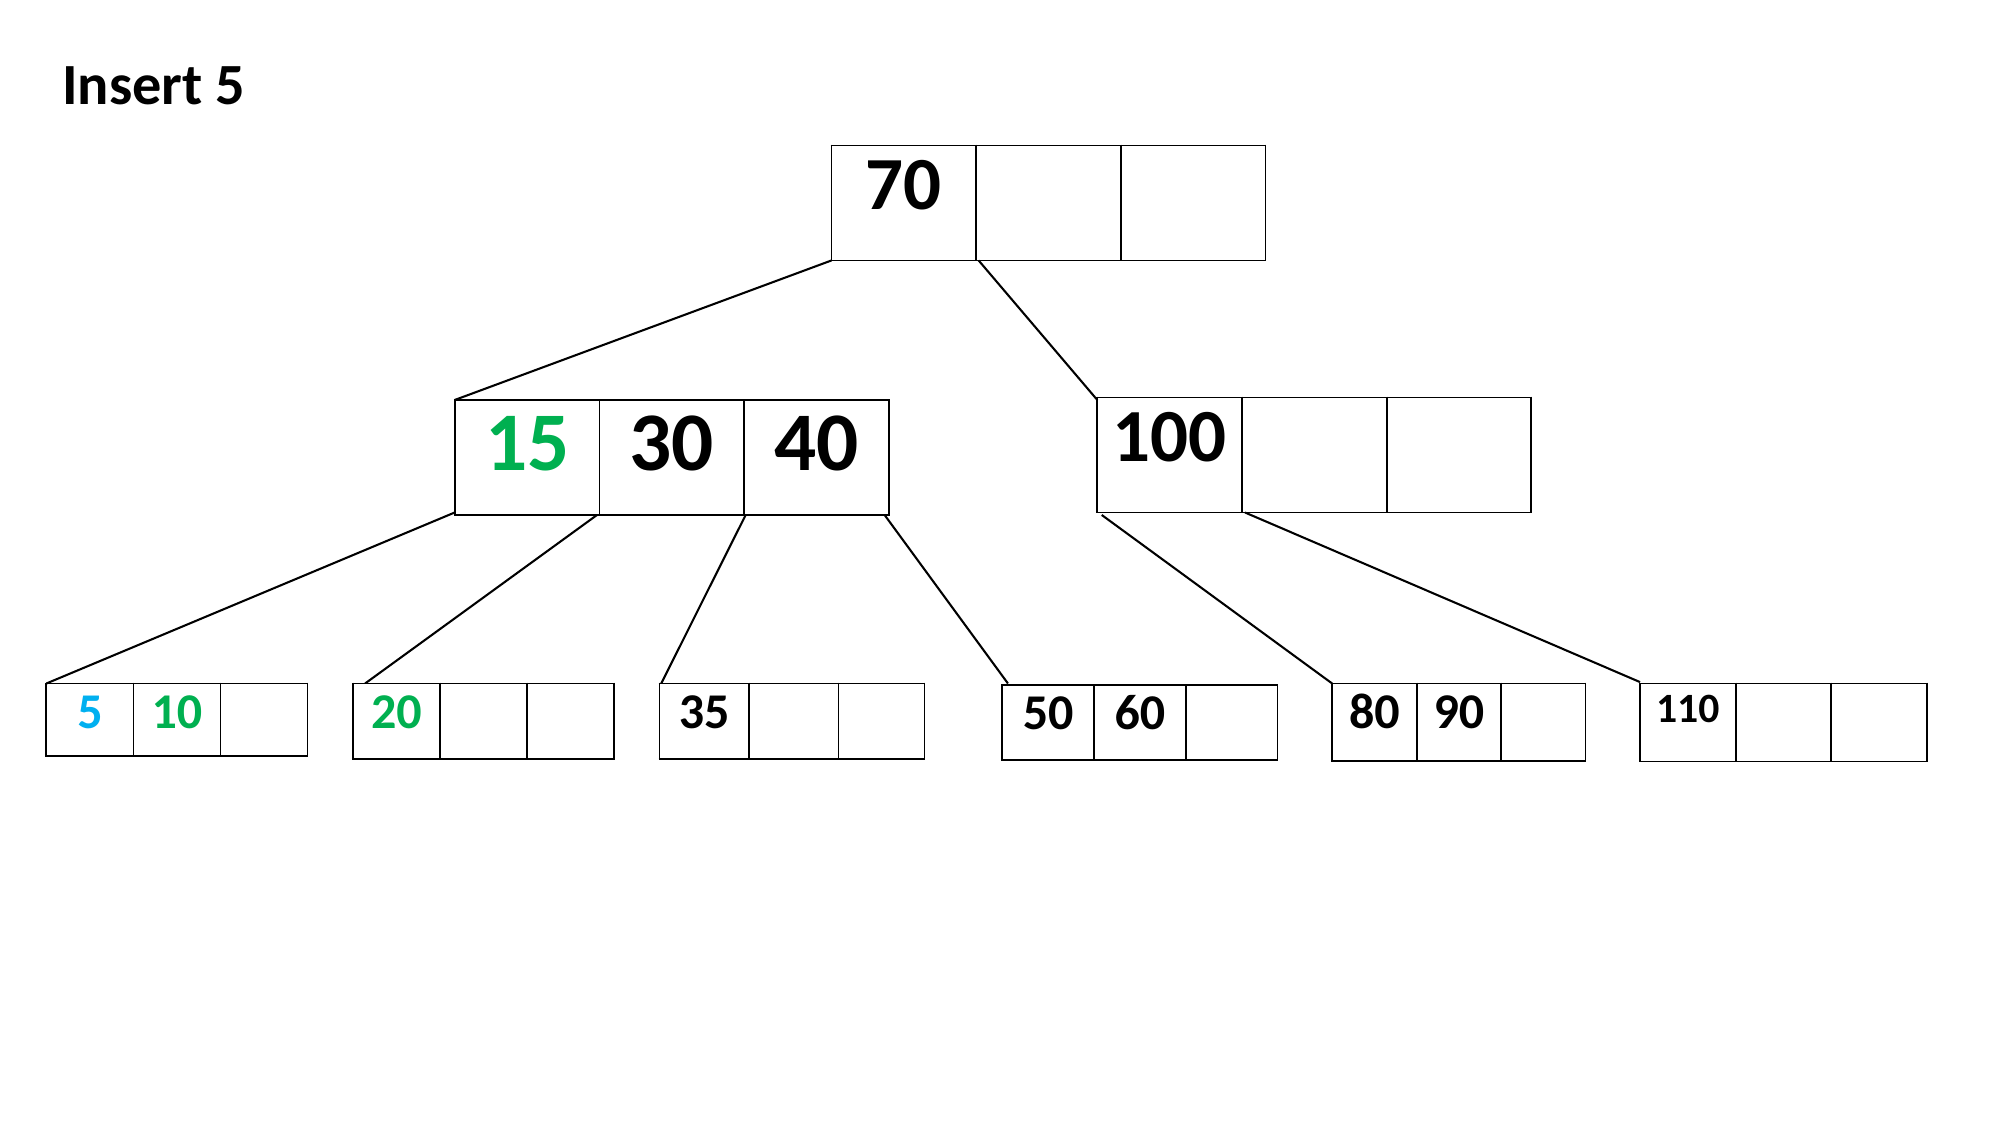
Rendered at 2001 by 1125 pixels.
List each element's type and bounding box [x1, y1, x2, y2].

text_box [46, 512, 598, 684]
text_box [978, 260, 1098, 400]
table_header [660, 684, 748, 758]
table_header [1418, 684, 1500, 760]
table_header [1098, 398, 1241, 512]
table_header [600, 401, 743, 514]
text_box [884, 514, 1008, 684]
text_box [1101, 512, 1641, 684]
table_header [528, 684, 613, 758]
text_box [454, 260, 832, 400]
table_header [839, 684, 924, 758]
table_header [745, 401, 888, 514]
table_header [1737, 684, 1830, 761]
table_header [750, 684, 838, 758]
table_header [832, 146, 975, 260]
table_header [1243, 398, 1386, 512]
table_header [1641, 684, 1735, 761]
table_header [1502, 684, 1585, 760]
table_header [977, 146, 1120, 260]
table_header [354, 684, 439, 758]
table_header [1333, 684, 1416, 760]
table_header [1122, 146, 1265, 260]
table_header [441, 684, 526, 758]
table_header [221, 684, 307, 755]
table_header [1187, 686, 1277, 759]
table_header [1003, 686, 1093, 759]
table_header [1095, 686, 1185, 759]
table_header [1832, 684, 1926, 761]
text_box [661, 514, 746, 684]
table_header [1388, 398, 1530, 512]
table_header [456, 401, 599, 514]
table_header [47, 684, 133, 755]
text_box [47, 39, 261, 124]
table_header [134, 684, 220, 755]
